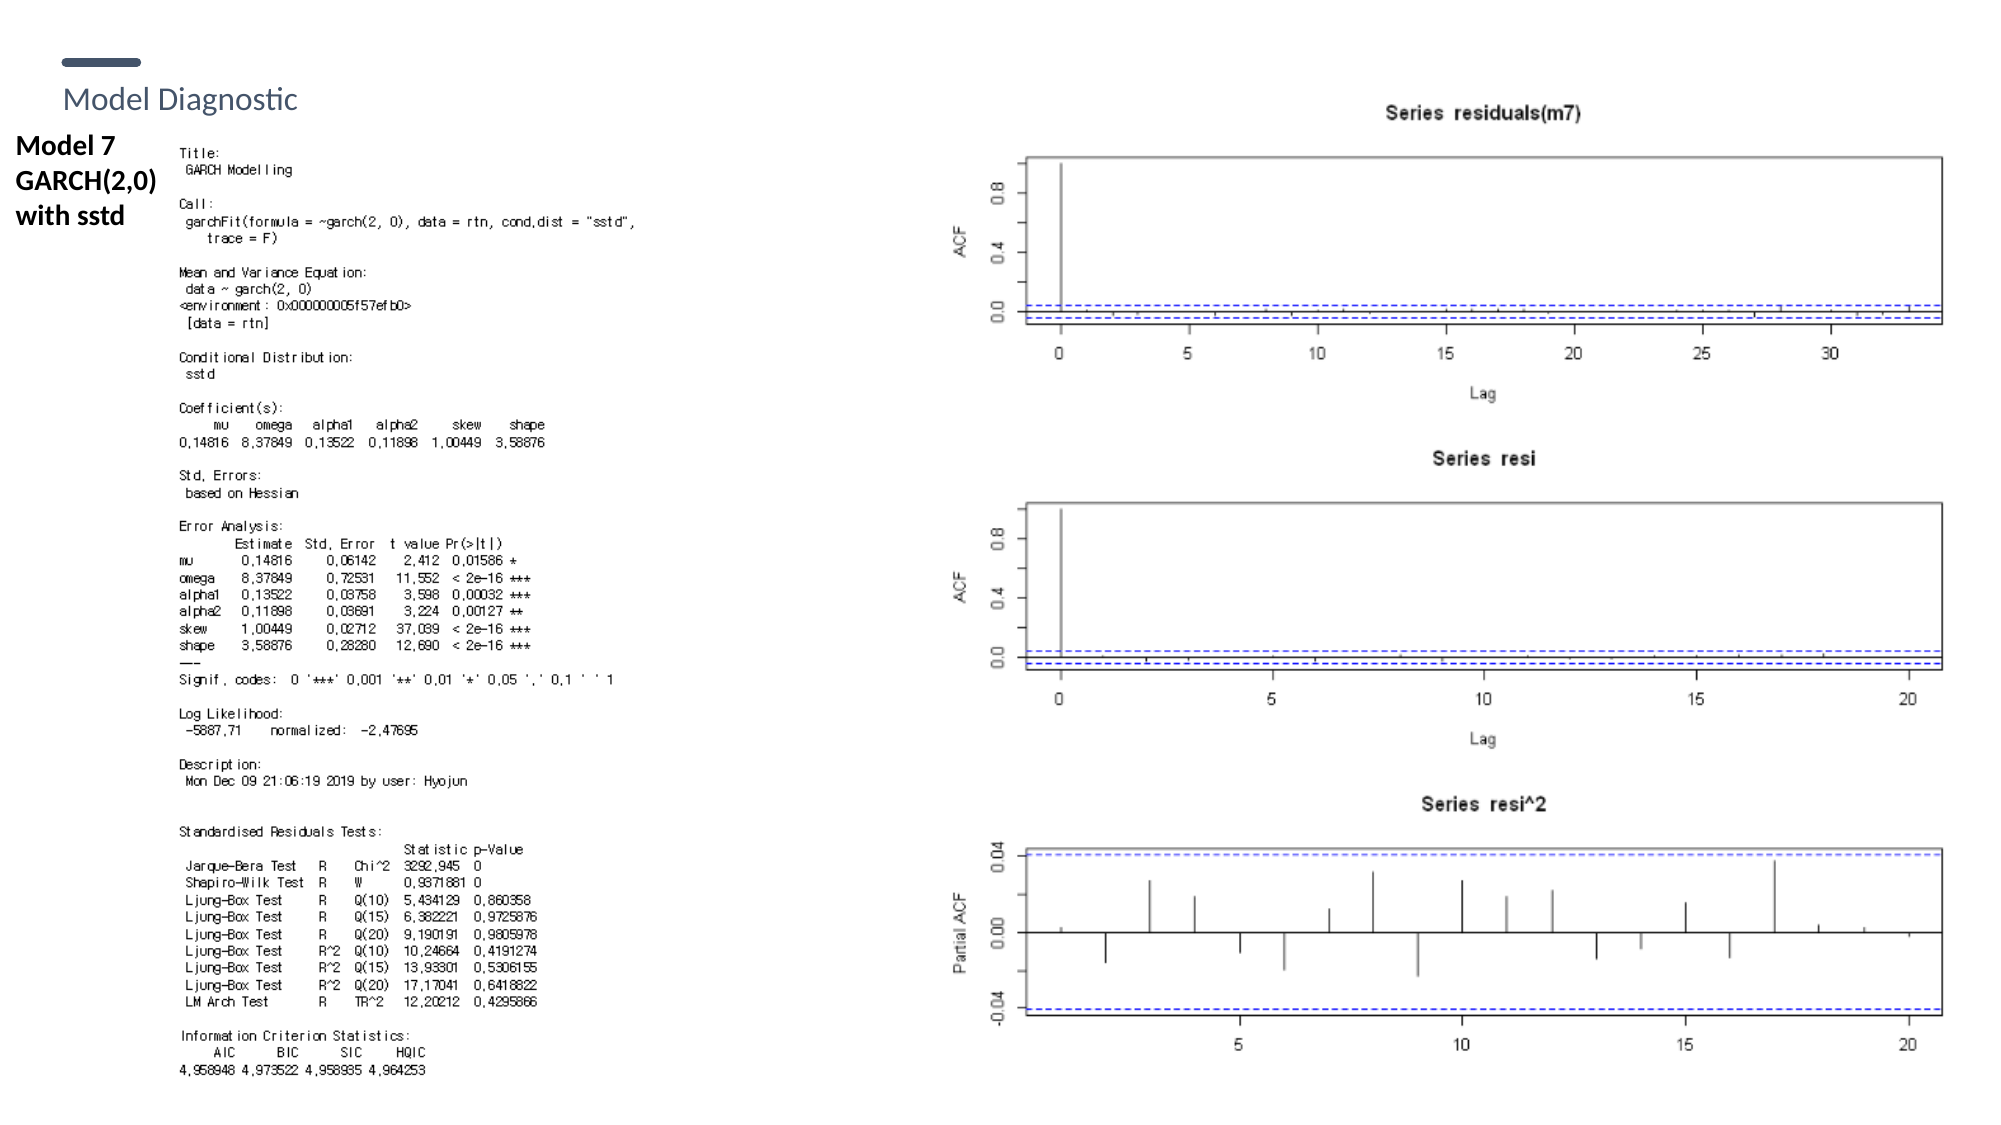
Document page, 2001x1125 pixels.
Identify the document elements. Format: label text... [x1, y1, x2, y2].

text_box Model 7 GARCH(2,0) with sstd [0, 119, 173, 239]
picture [941, 86, 1955, 1065]
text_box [62, 62, 572, 158]
picture [175, 138, 646, 1084]
